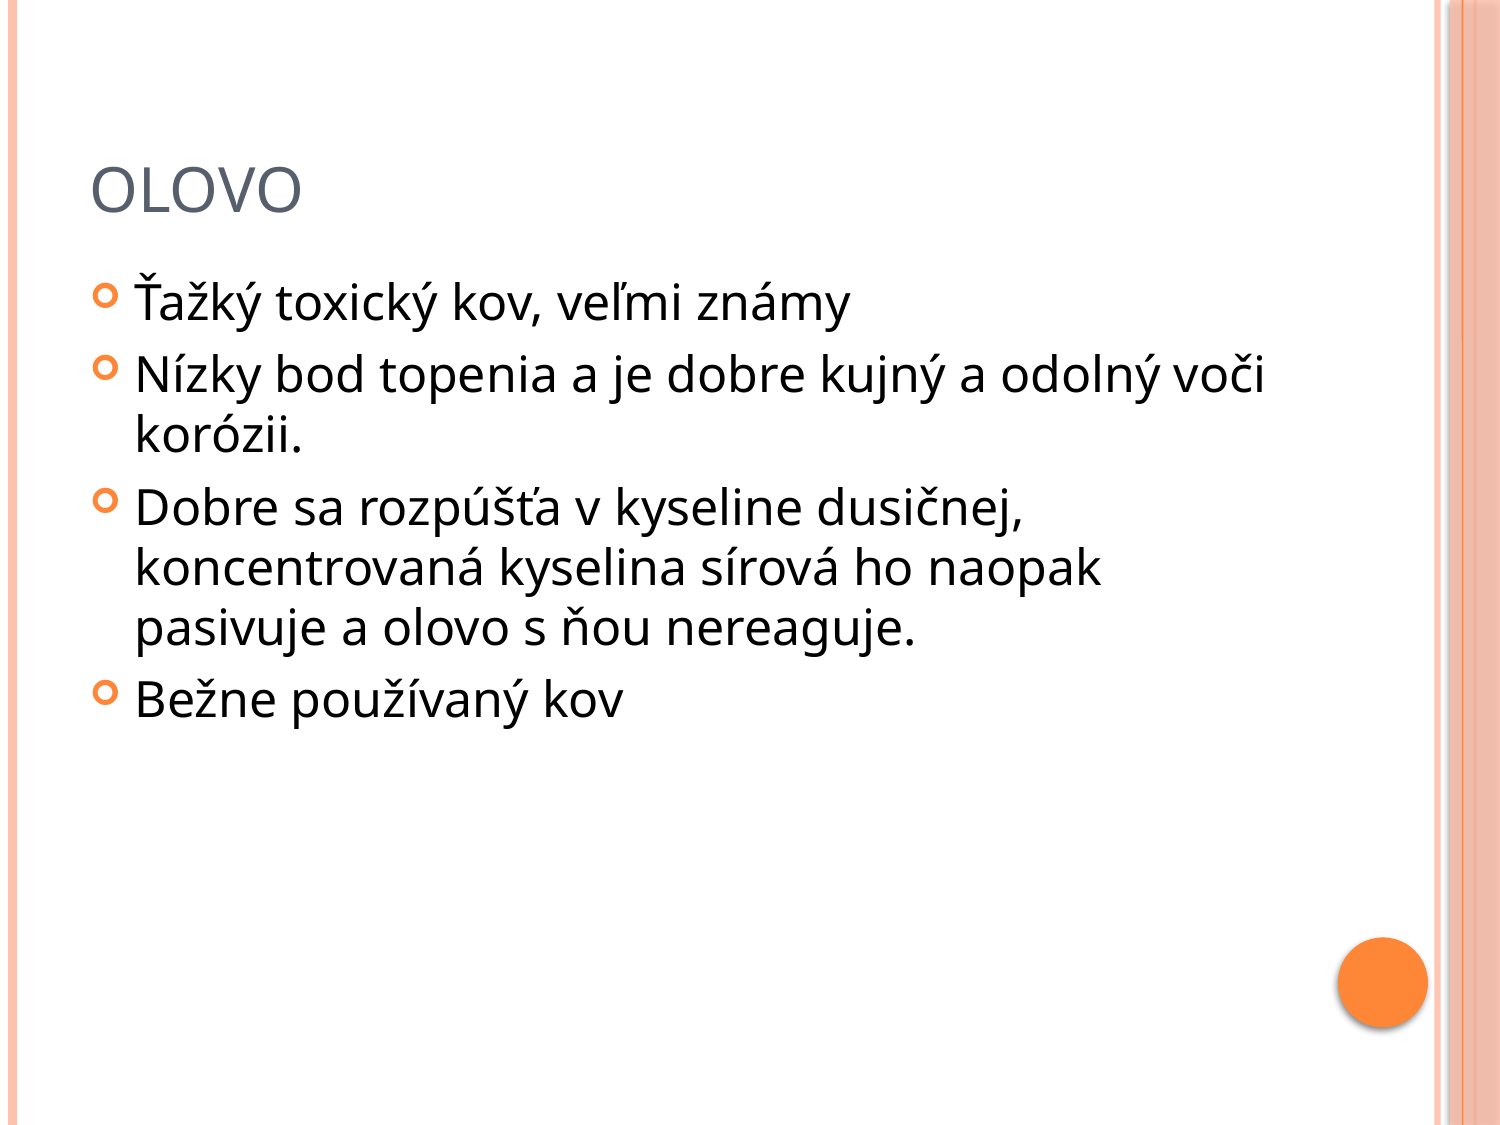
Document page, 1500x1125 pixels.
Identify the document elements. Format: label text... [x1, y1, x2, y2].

list Ťažký toxický kov, veľmi známy Nízky bod topenia a je dobre kujný a odolný voči korózii. Dobre sa rozpúšťa v kyseline dusičnej, koncentrovaná kyselina sírová ho naopak pasivuje a olovo s ňou nereaguje. Bežne používaný kov [75, 262, 1300, 1062]
title Olovo [75, 45, 1300, 233]
